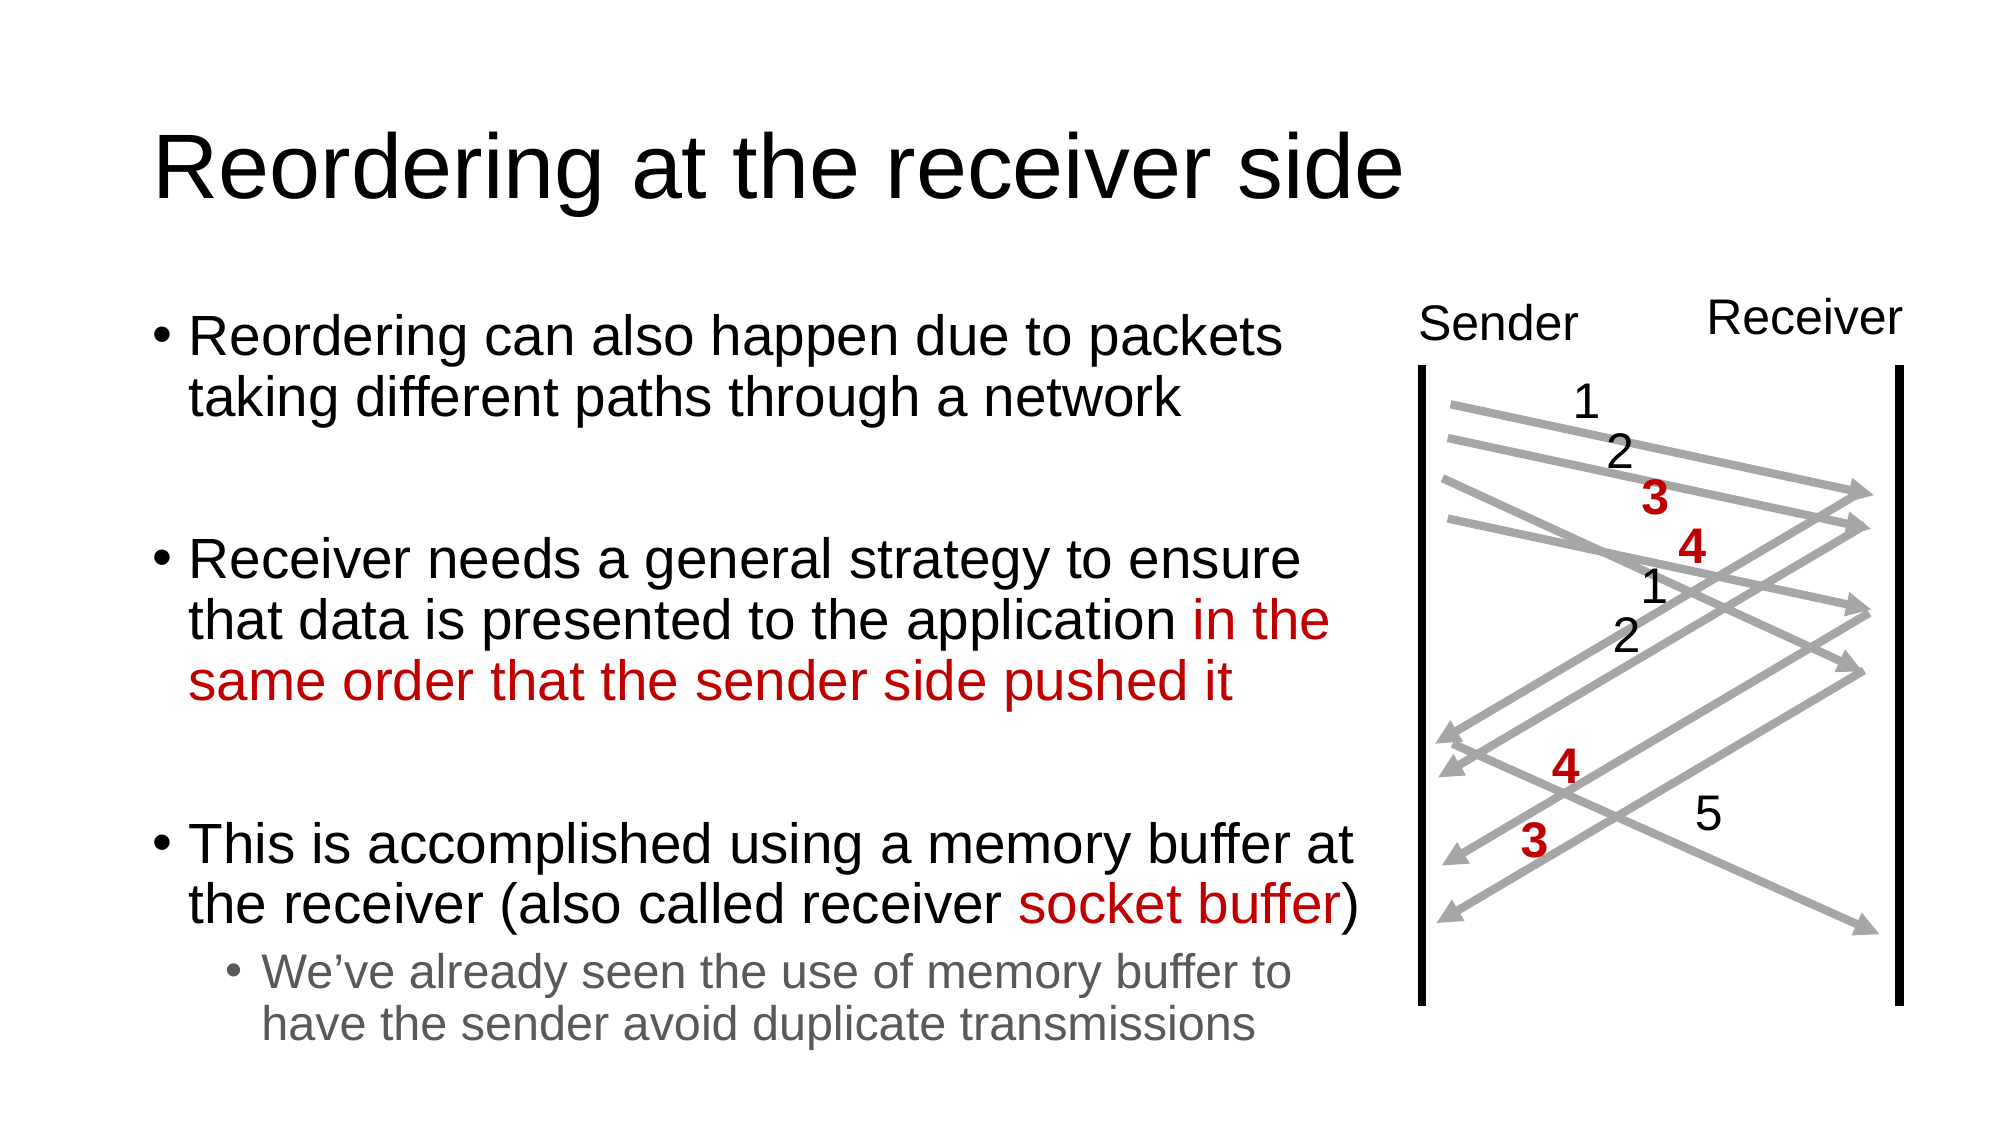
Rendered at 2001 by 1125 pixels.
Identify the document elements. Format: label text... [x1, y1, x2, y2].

list Reordering can also happen due to packets taking different paths through a network Receiver needs a general strategy to ensure that data is presented to the application in the same order that the sender side pushed it This is accomplished using a memory buffer at the receiver (also called receiver socket buffer) We’ve already seen the use of memory buffer to have the sender avoid duplicate transmissions [137, 299, 1388, 1100]
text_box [1863, 518, 1872, 610]
title Reordering at the receiver side [137, 59, 1863, 278]
text_box Receiver [1691, 277, 1943, 352]
text_box Sender [1403, 283, 1630, 358]
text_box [1435, 491, 1863, 744]
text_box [1450, 404, 1874, 496]
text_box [1452, 743, 1880, 935]
text_box 1 [1557, 361, 1669, 404]
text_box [1442, 478, 1863, 491]
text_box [1447, 437, 1872, 518]
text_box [1441, 612, 1870, 866]
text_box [1436, 670, 1864, 923]
